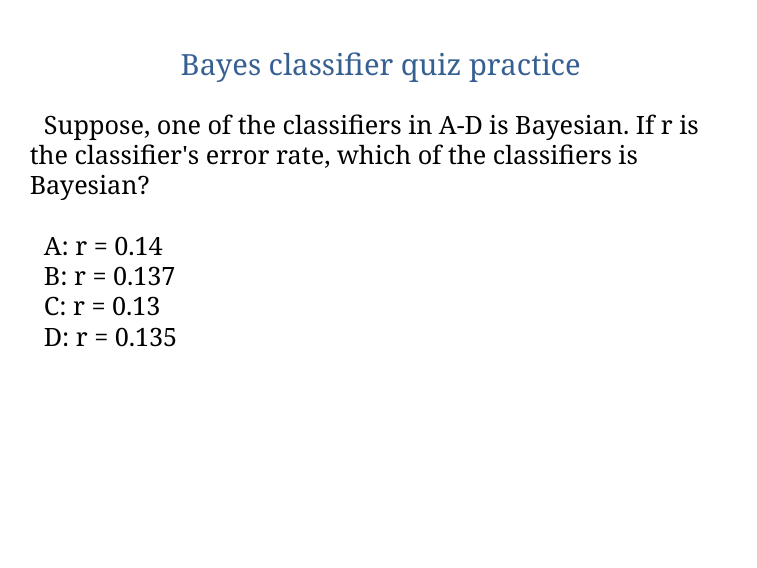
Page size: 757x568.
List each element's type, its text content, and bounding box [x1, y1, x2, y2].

list Suppose, one of the classifiers in A-D is Bayesian. If r is the classifier's error rate, which of the classifiers is Bayesian? A: r = 0.14 B: r = 0.137 C: r = 0.13 D: r = 0.135 [29, 108, 733, 448]
title Bayes classifier quiz practice [2, 46, 757, 82]
